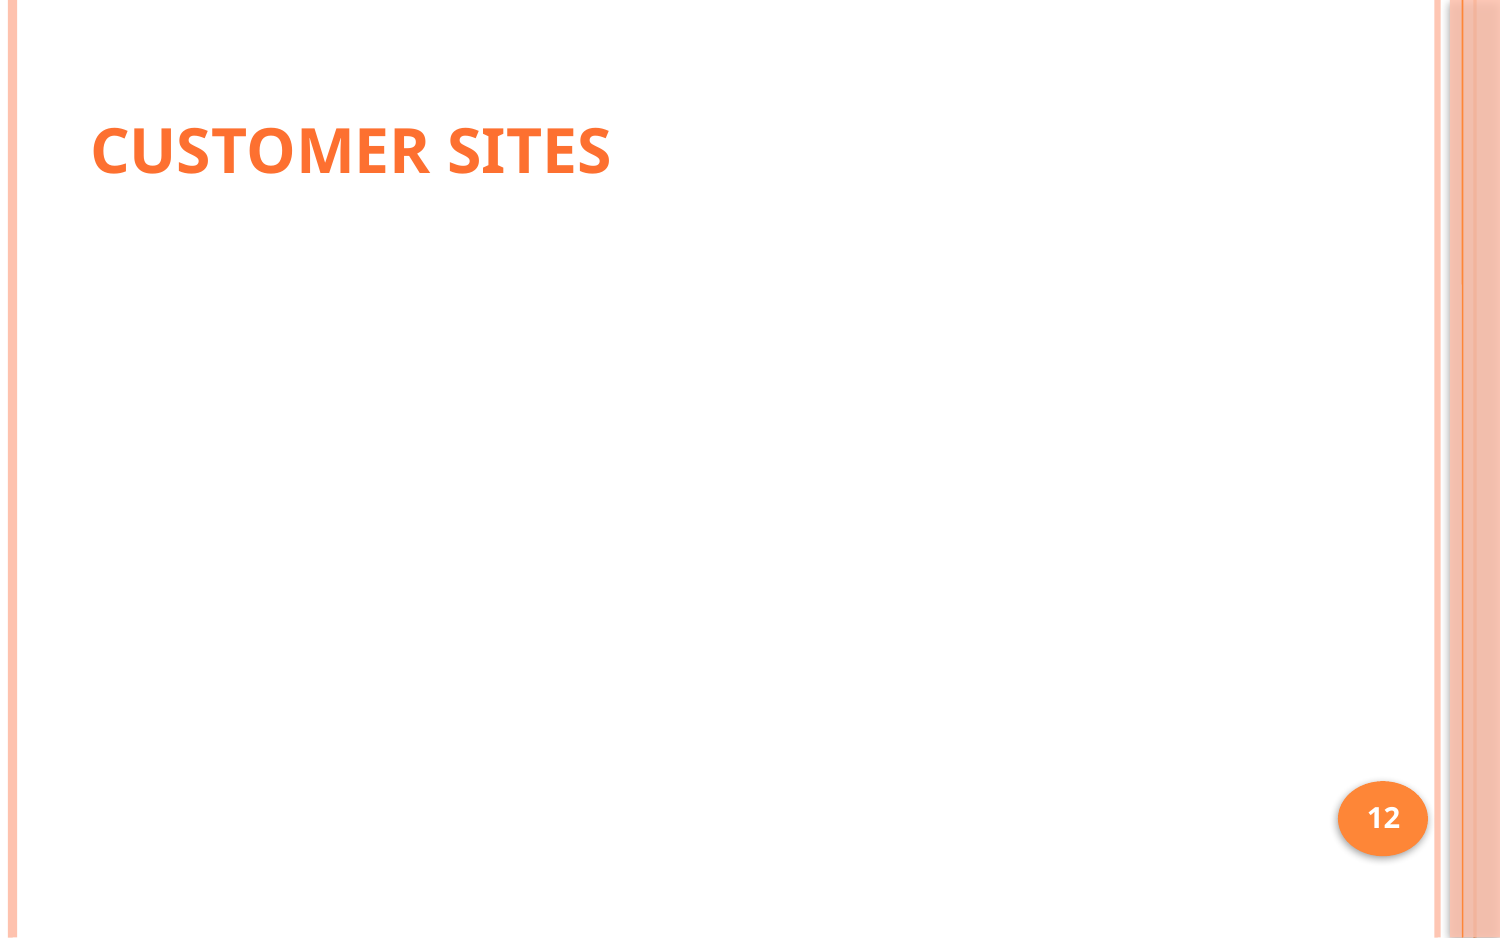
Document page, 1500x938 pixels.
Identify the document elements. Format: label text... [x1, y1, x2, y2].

title Customer sites [75, 37, 1300, 194]
slide_number 12 [1333, 783, 1434, 856]
